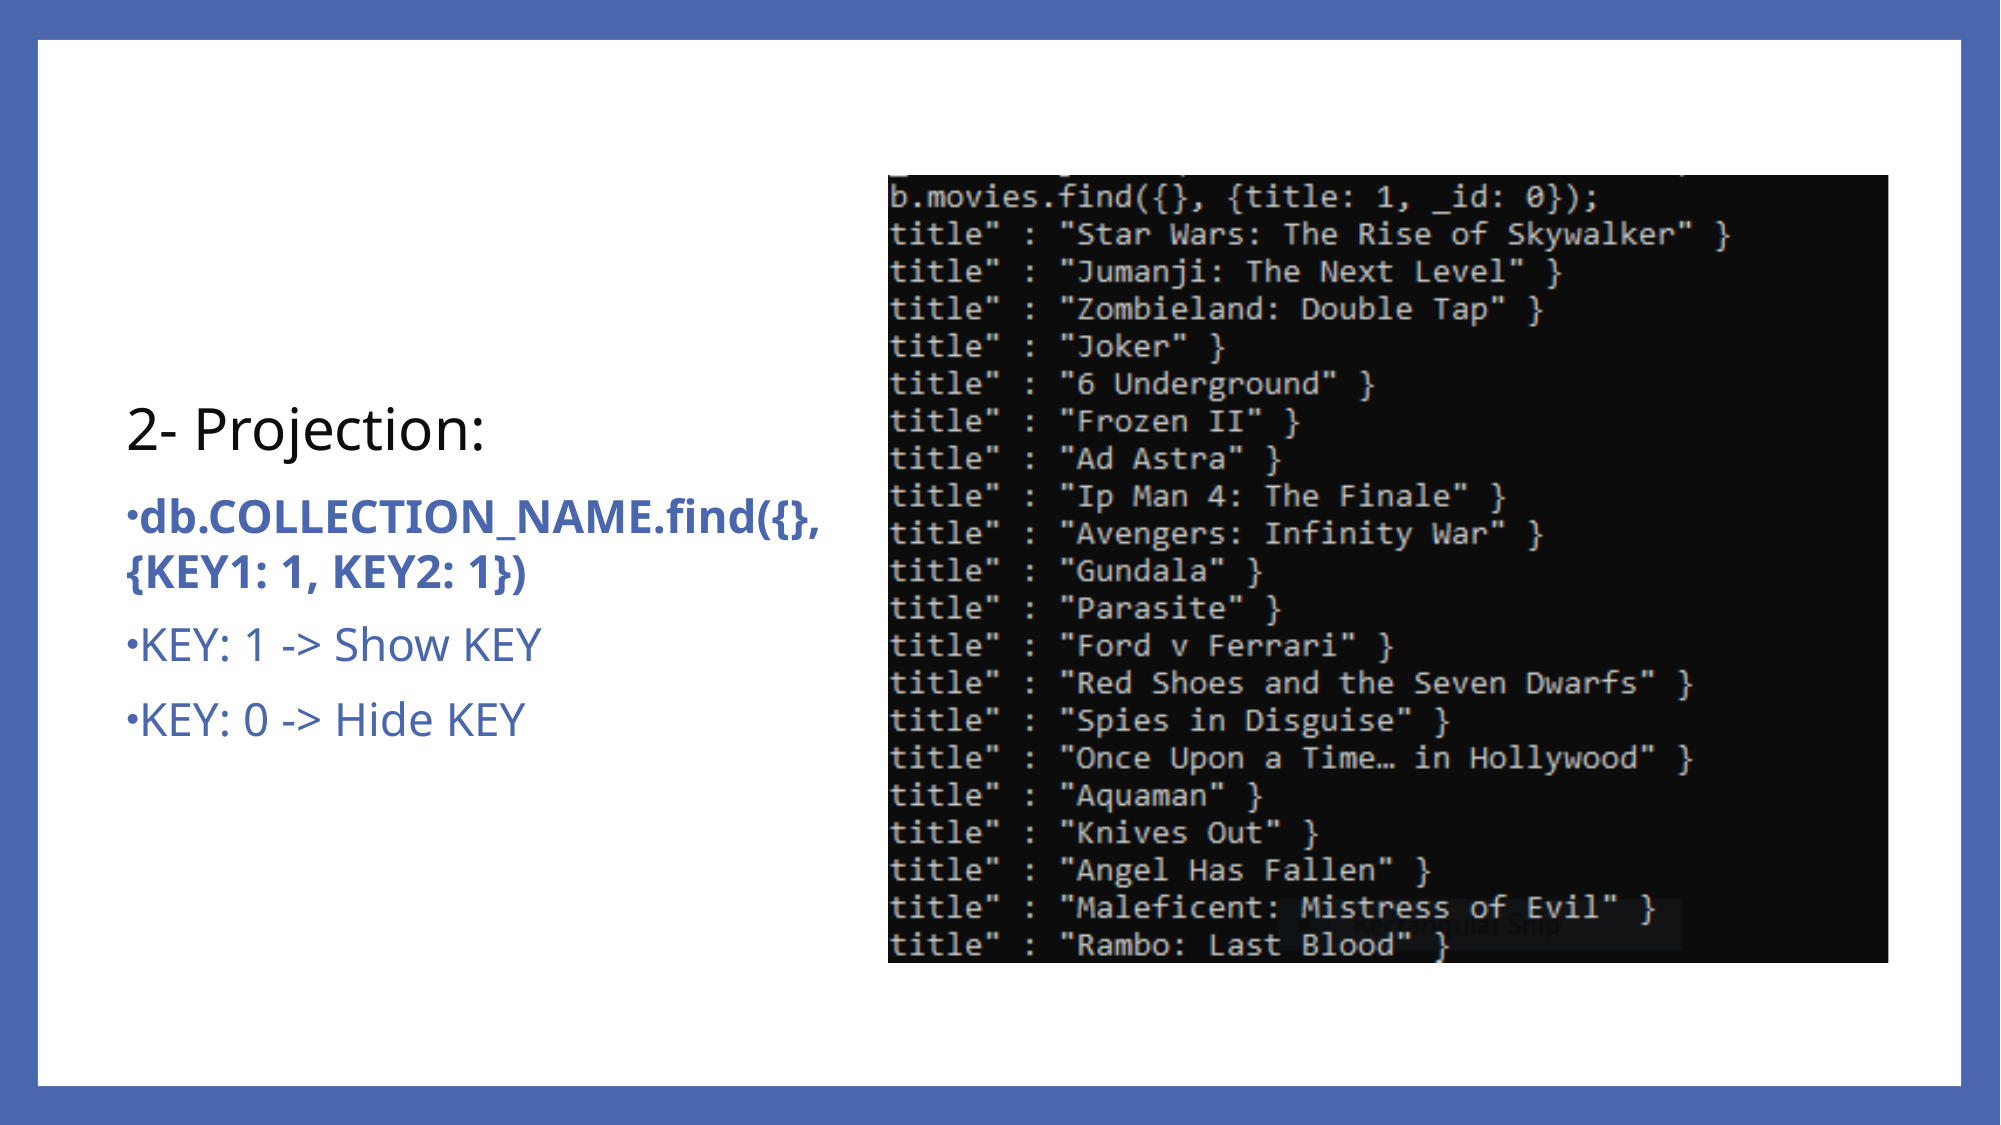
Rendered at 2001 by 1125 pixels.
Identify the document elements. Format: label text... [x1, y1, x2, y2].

list 2- Projection: db.COLLECTION_NAME.find({}, {KEY1: 1, KEY2: 1}) KEY: 1 -> Show KEY KEY: 0 -> Hide KEY [111, 175, 844, 963]
picture [887, 175, 1889, 964]
